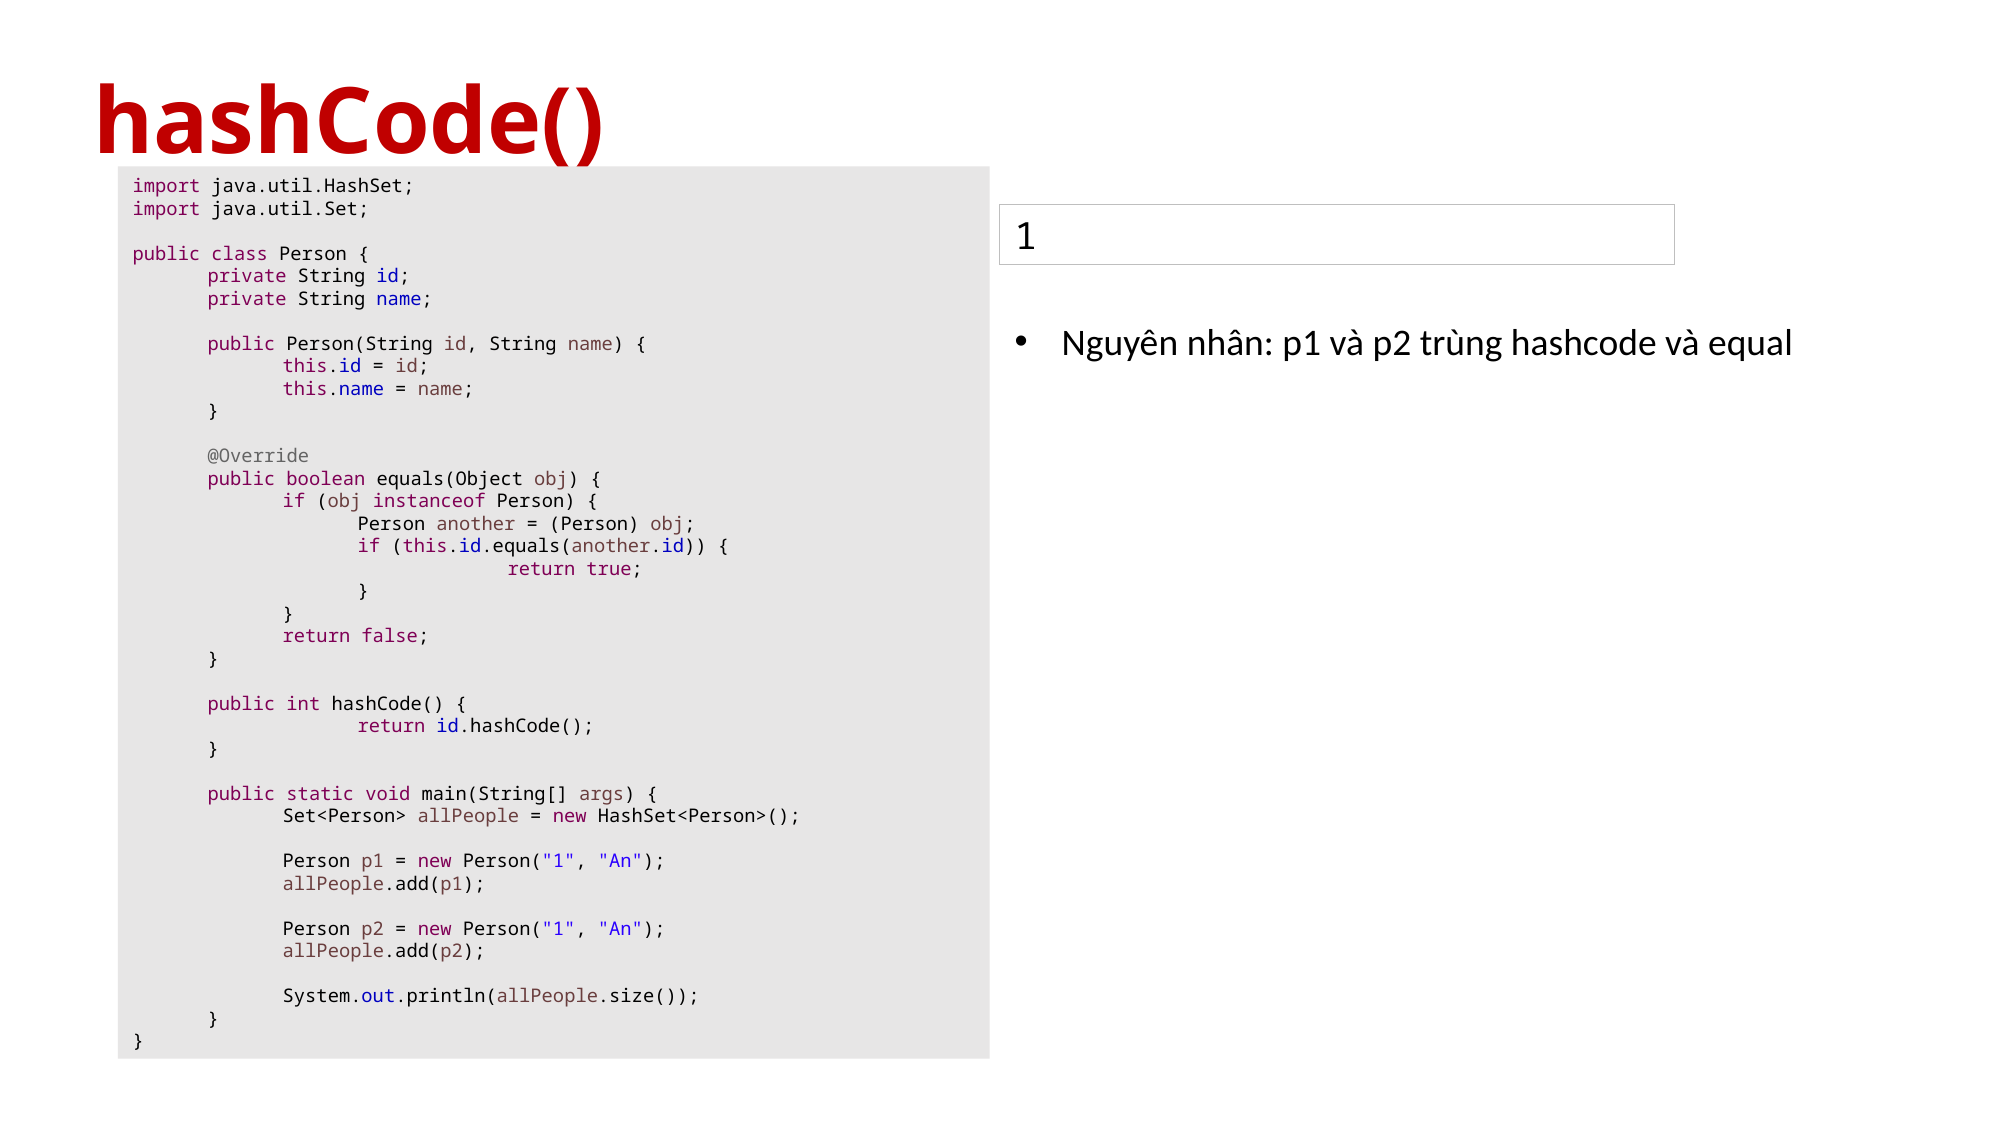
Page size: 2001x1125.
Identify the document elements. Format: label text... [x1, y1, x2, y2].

title hashCode() [93, 66, 1789, 186]
text_box 1 [999, 204, 1675, 265]
text_box Nguyên nhân: p1 và p2 trùng hashcode và equal [999, 296, 1866, 371]
text_box import java.util.HashSet; import java.util.Set; public class Person { private String id; private String name; public Person(String id, String name) { this.id = id; this.name = name; } @Override public boolean equals(Object obj) { if (obj instanceof Person) { Person another = (Person) obj; if (this.id.equals(another.id)) { return true; } } return false; } public int hashCode() { return id.hashCode(); } public static void main(String[] args) { Set<Person> allPeople = new HashSet<Person>(); Person p1 = new Person("1", "An"); allPeople.add(p1); Person p2 = new Person("1", "An"); allPeople.add(p2); System.out.println(allPeople.size()); } } [117, 166, 990, 1059]
